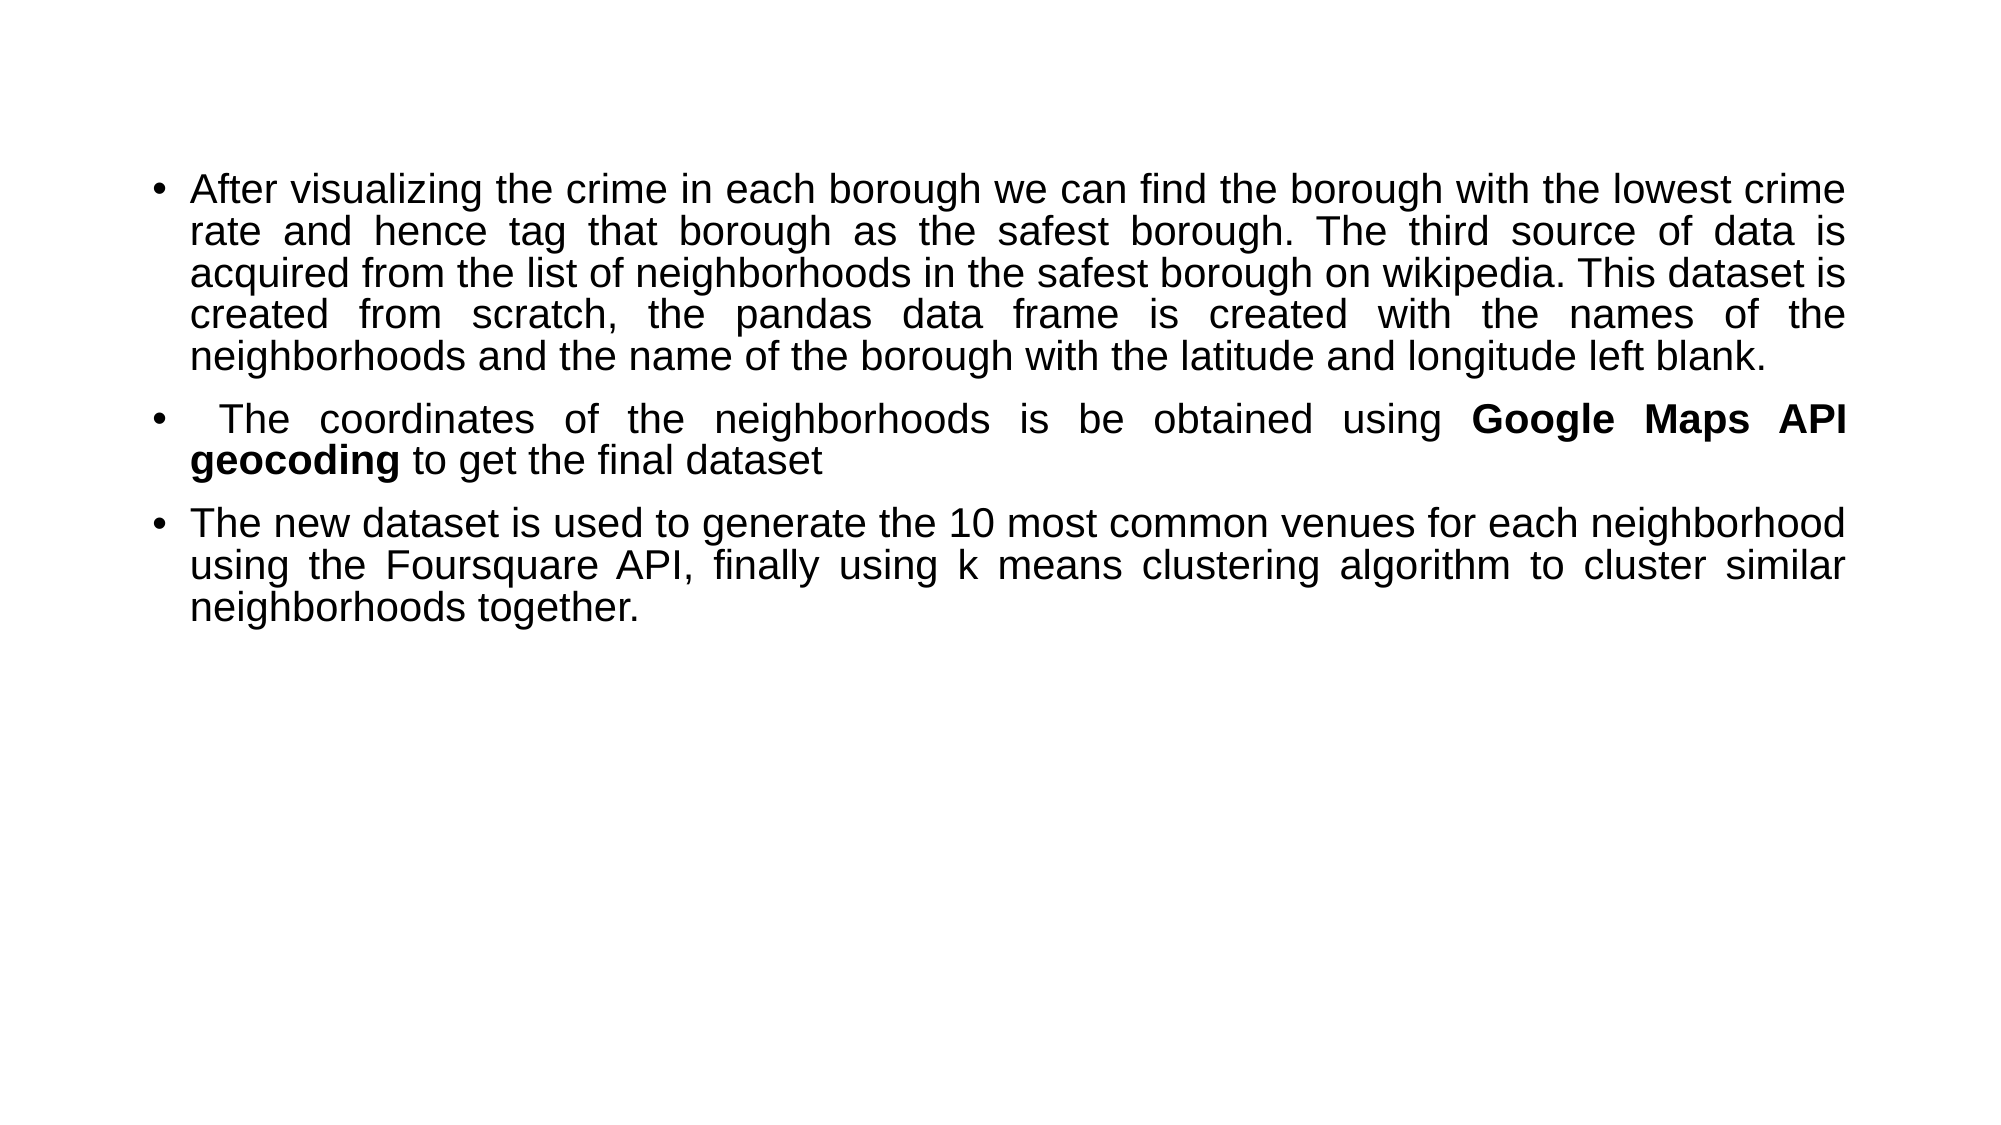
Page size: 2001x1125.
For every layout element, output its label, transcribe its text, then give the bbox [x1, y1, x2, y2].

list After visualizing the crime in each borough we can find the borough with the lowest crime rate and hence tag that borough as the safest borough. The third source of data is acquired from the list of neighborhoods in the safest borough on wikipedia. This dataset is created from scratch, the pandas data frame is created with the names of the neighborhoods and the name of the borough with the latitude and longitude left blank. The coordinates of the neighborhoods is be obtained using Google Maps API geocoding to get the final dataset The new dataset is used to generate the 10 most common venues for each neighborhood using the Foursquare API, finally using k means clustering algorithm to cluster similar neighborhoods together. [137, 162, 1863, 877]
